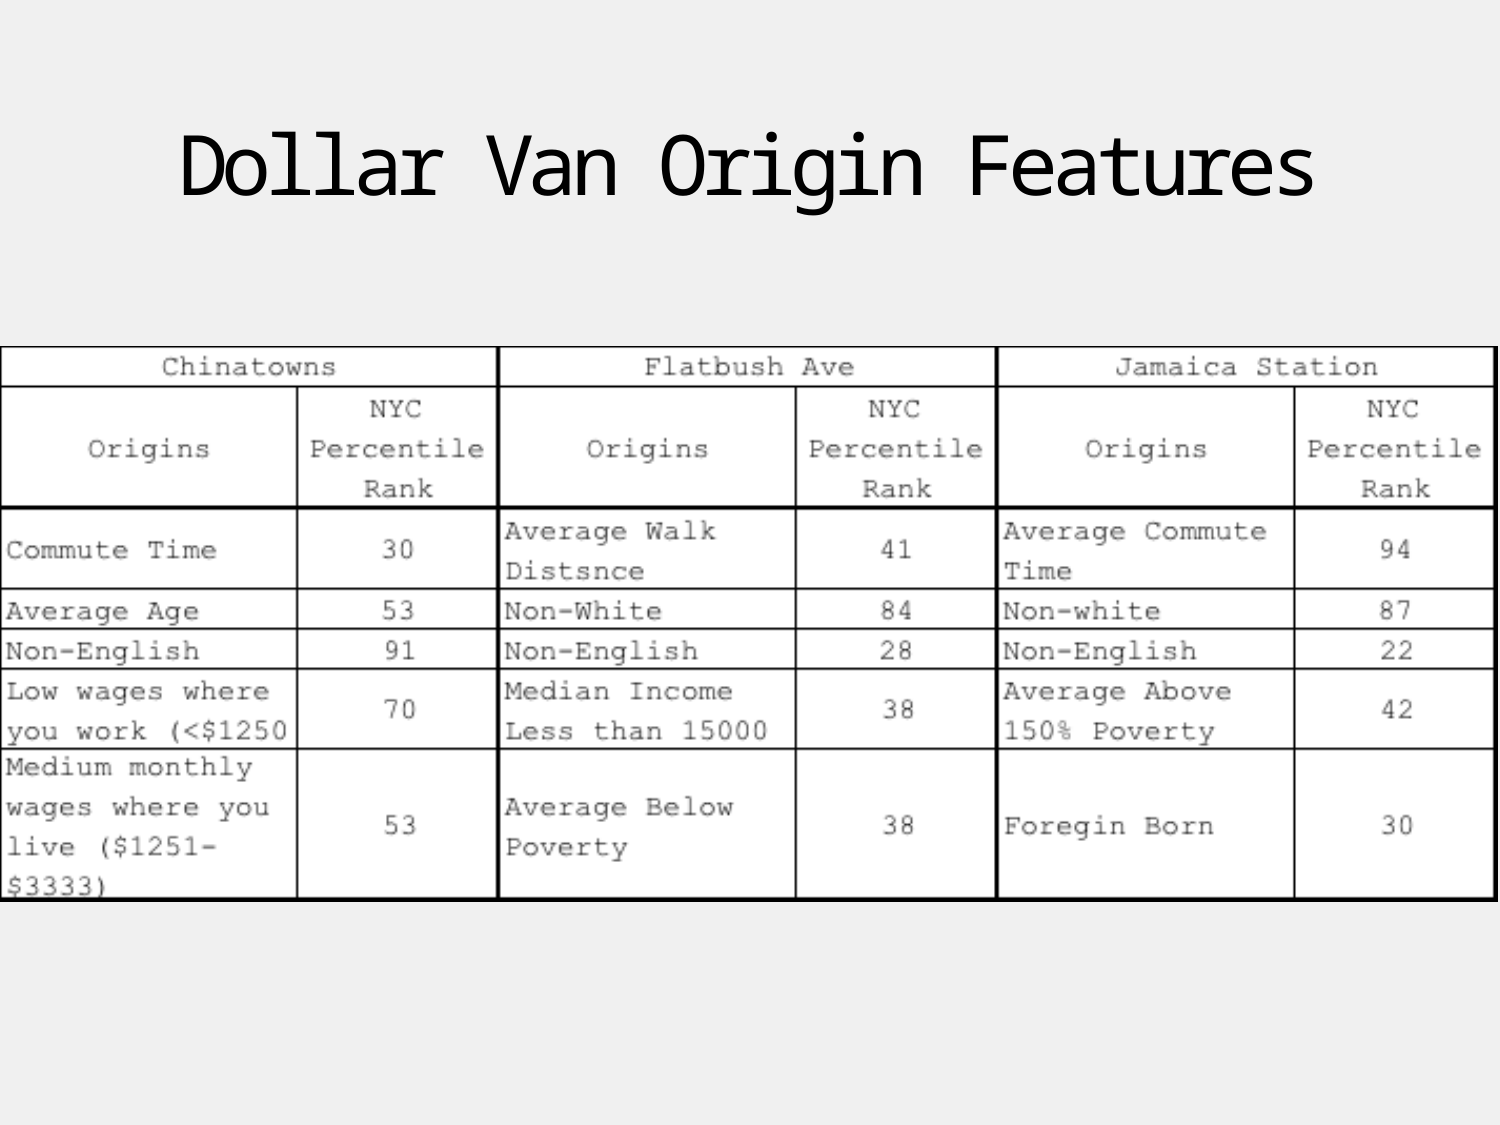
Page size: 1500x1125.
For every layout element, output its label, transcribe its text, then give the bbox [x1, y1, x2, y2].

picture [0, 346, 1498, 902]
title Dollar Van Origin Features [103, 59, 1397, 278]
